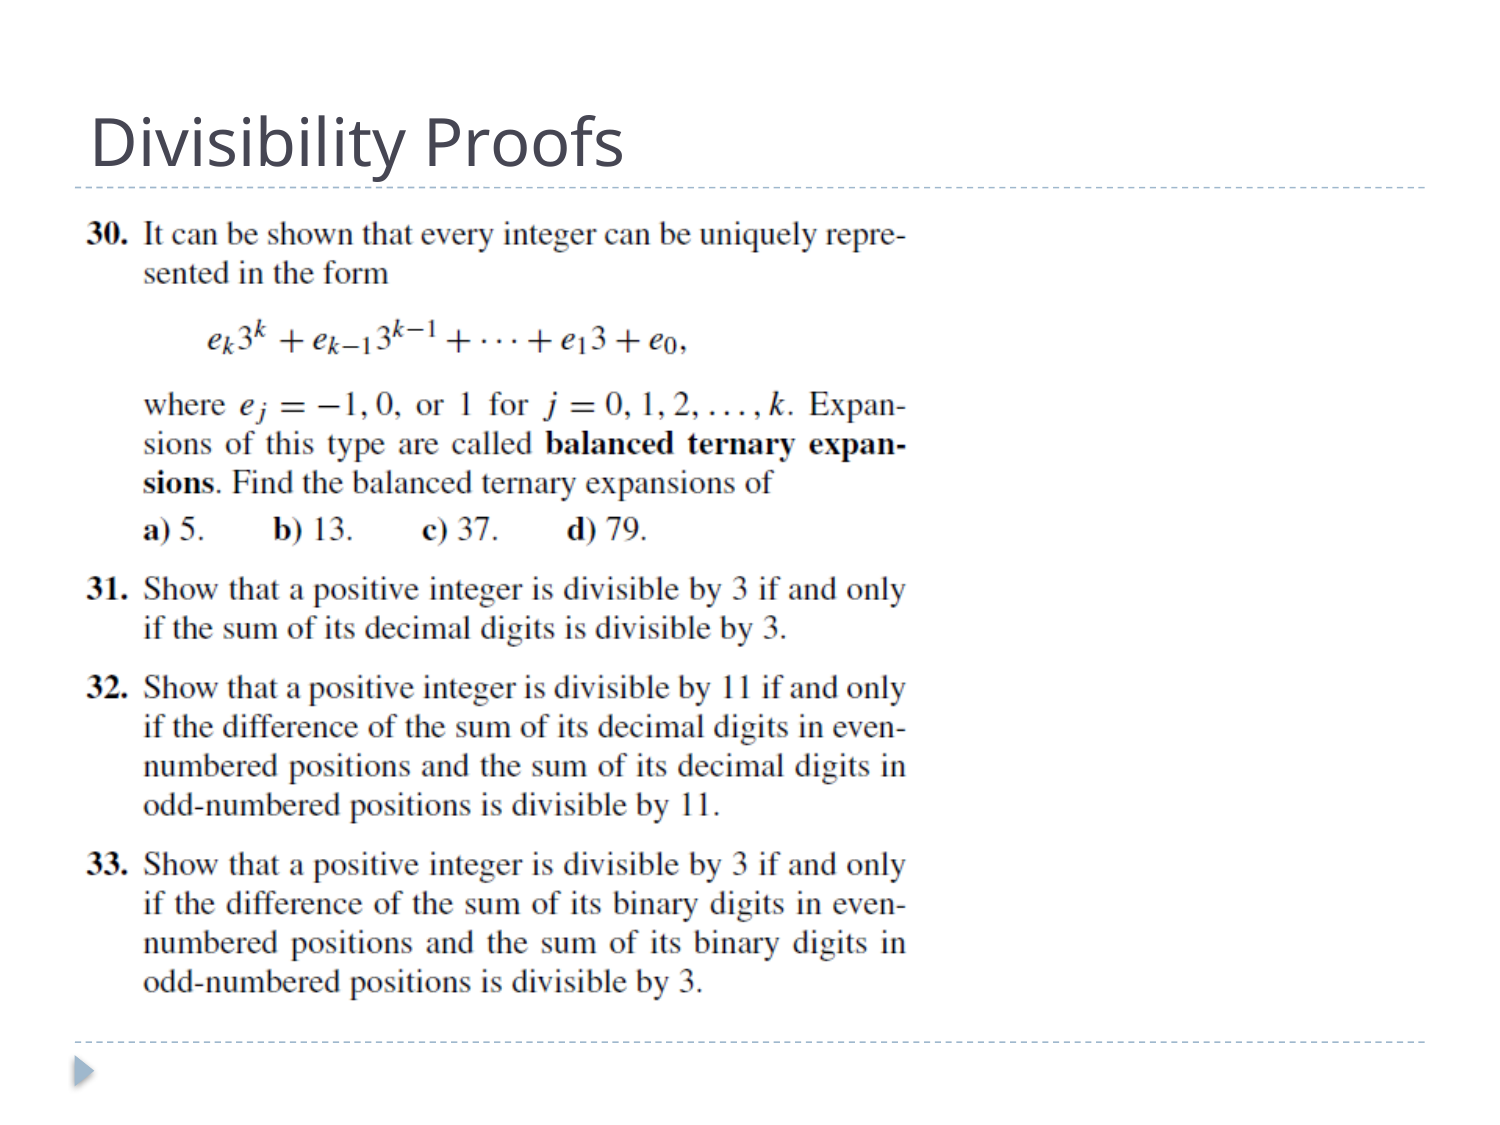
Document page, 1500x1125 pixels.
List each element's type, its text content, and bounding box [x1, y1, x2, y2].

picture [74, 212, 943, 1002]
title Divisibility Proofs [75, 24, 1425, 188]
